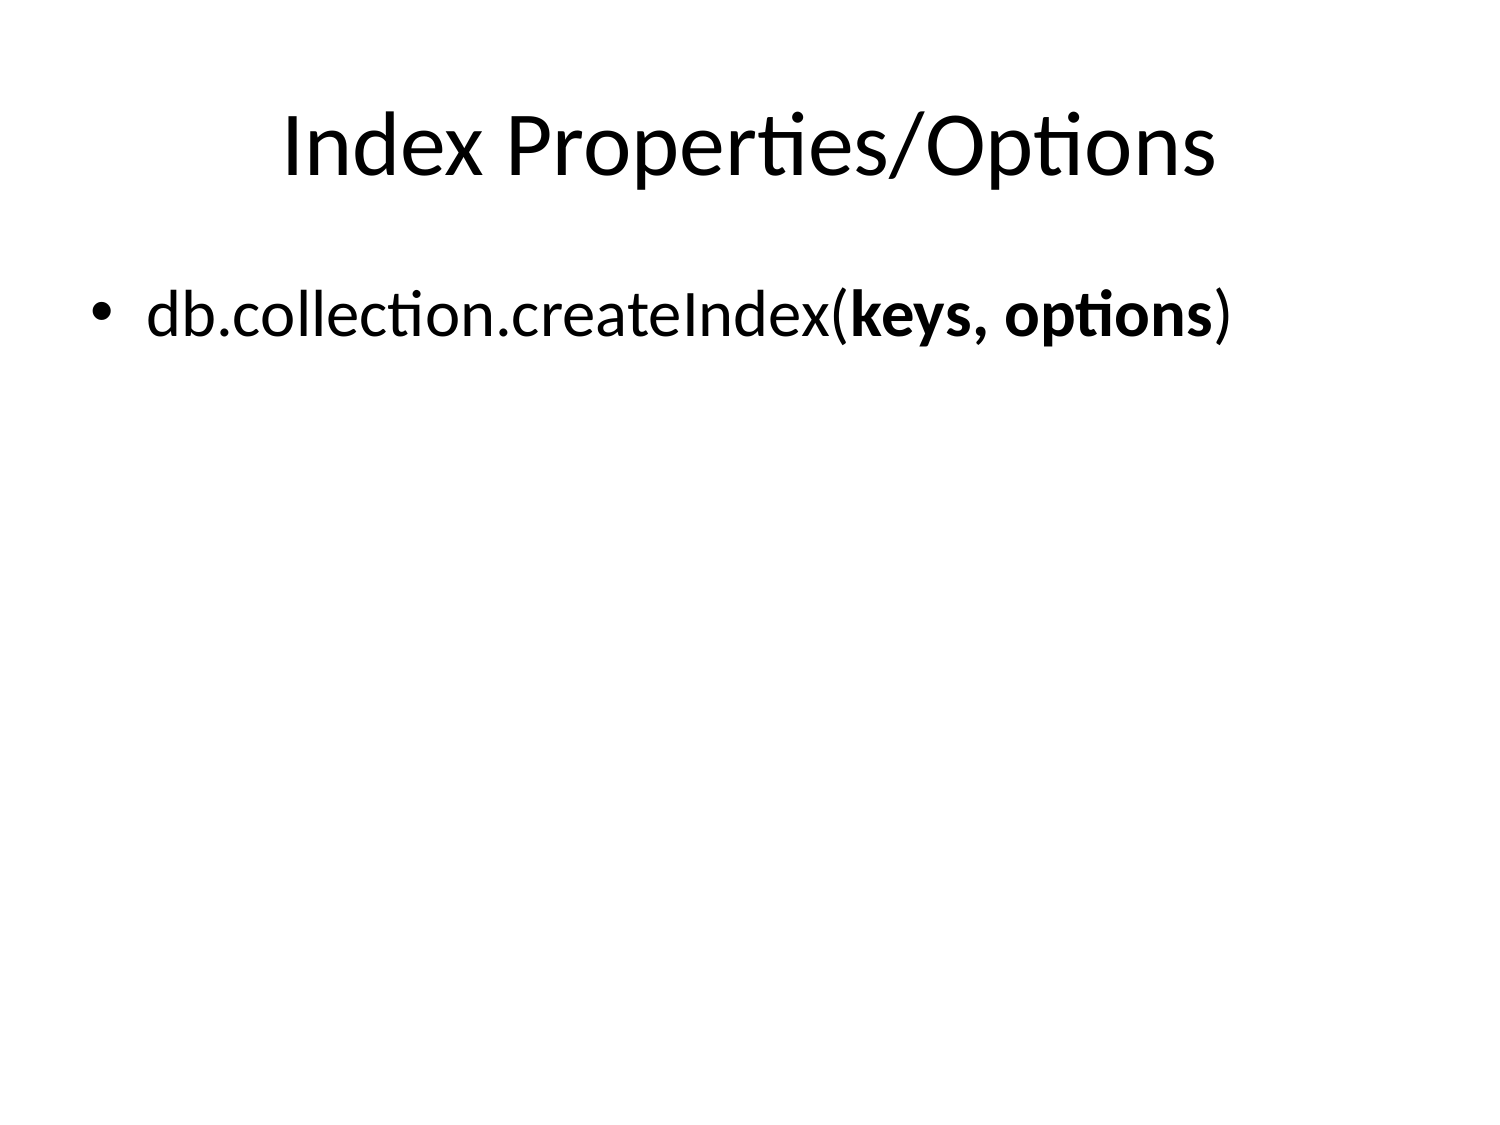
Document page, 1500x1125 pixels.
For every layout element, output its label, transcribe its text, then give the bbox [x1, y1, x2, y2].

list db.collection.createIndex(keys, options) [75, 262, 1425, 713]
title Index Properties/Options [75, 45, 1425, 233]
